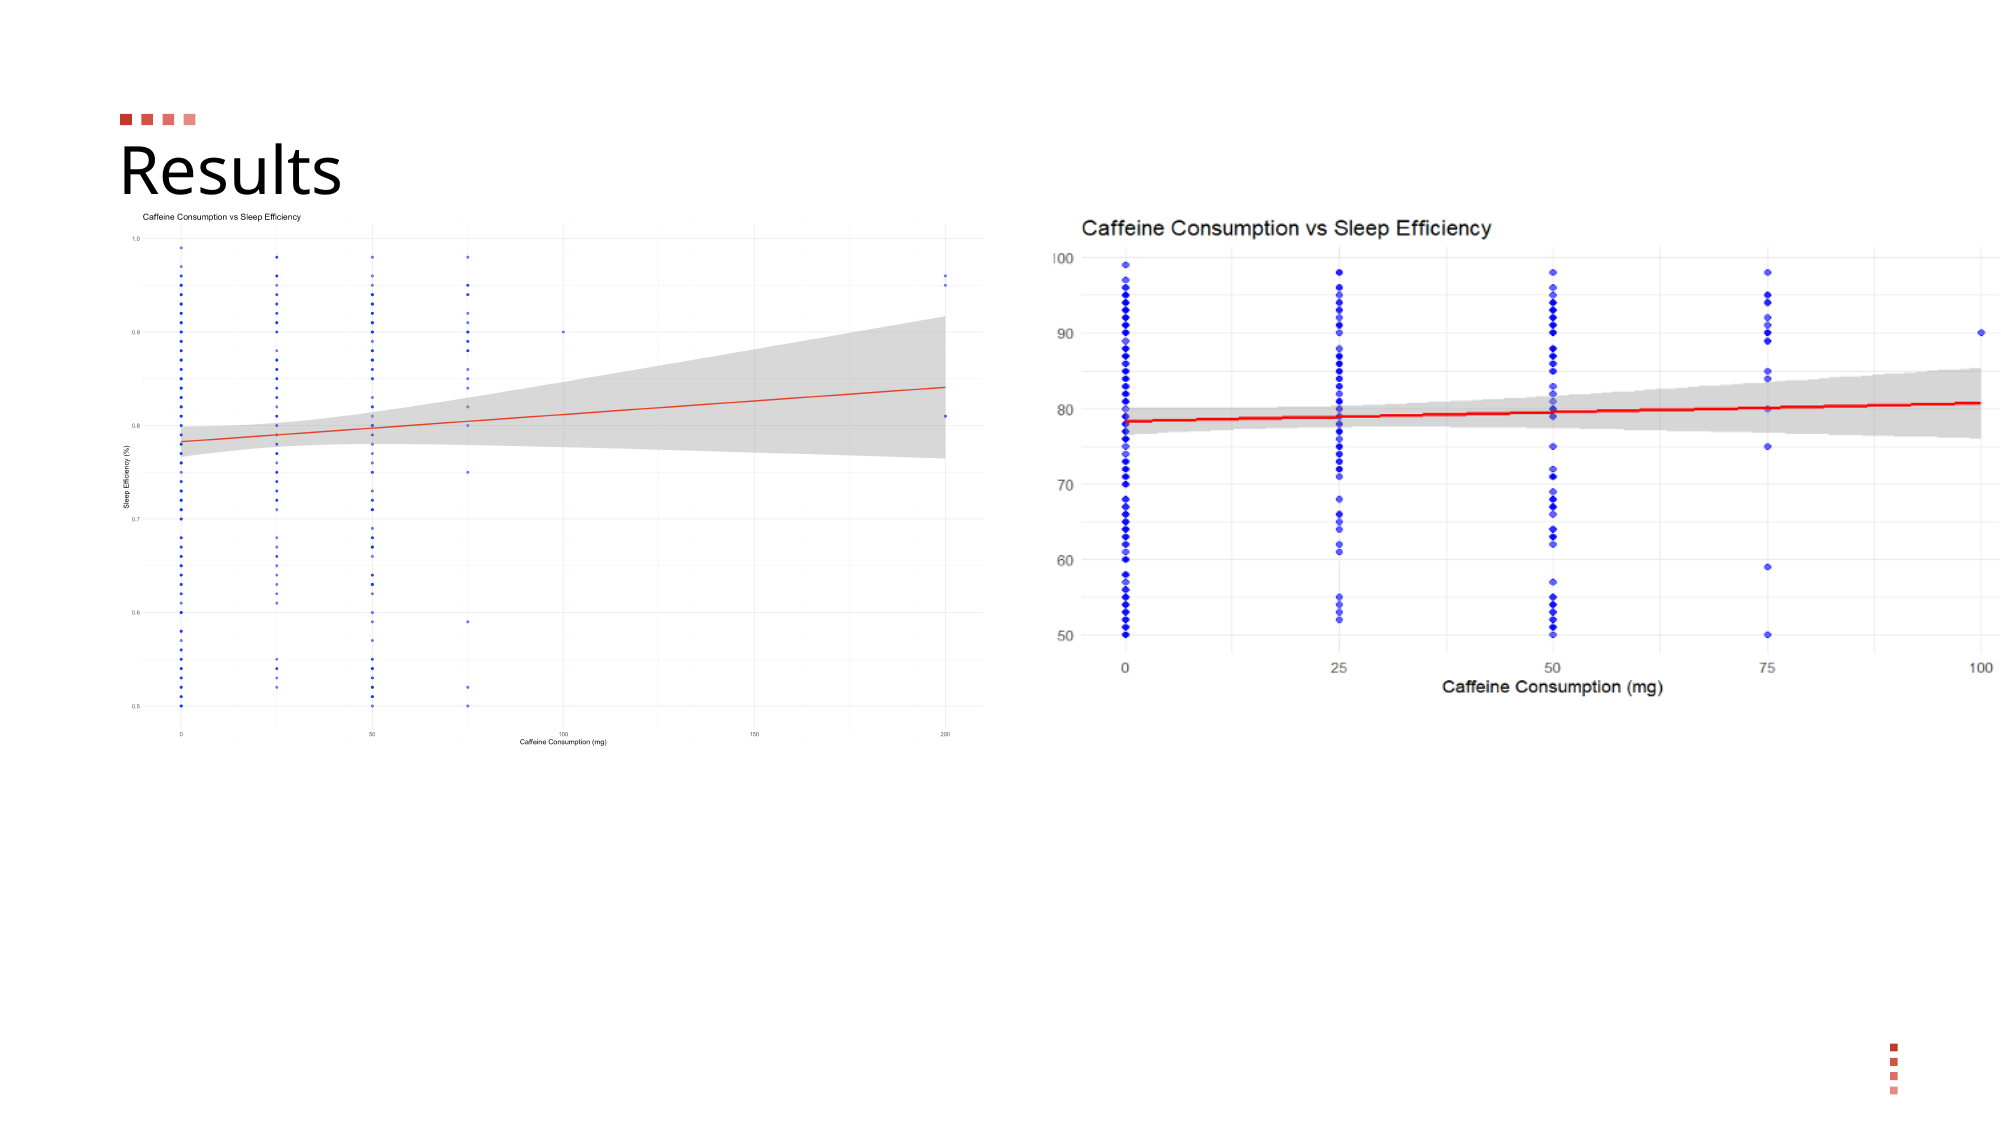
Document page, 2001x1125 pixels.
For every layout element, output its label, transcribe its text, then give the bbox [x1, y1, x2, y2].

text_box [120, 113, 196, 126]
picture [120, 210, 987, 749]
text_box Results [103, 135, 673, 211]
picture [1053, 210, 2000, 705]
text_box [1868, 1065, 1920, 1073]
